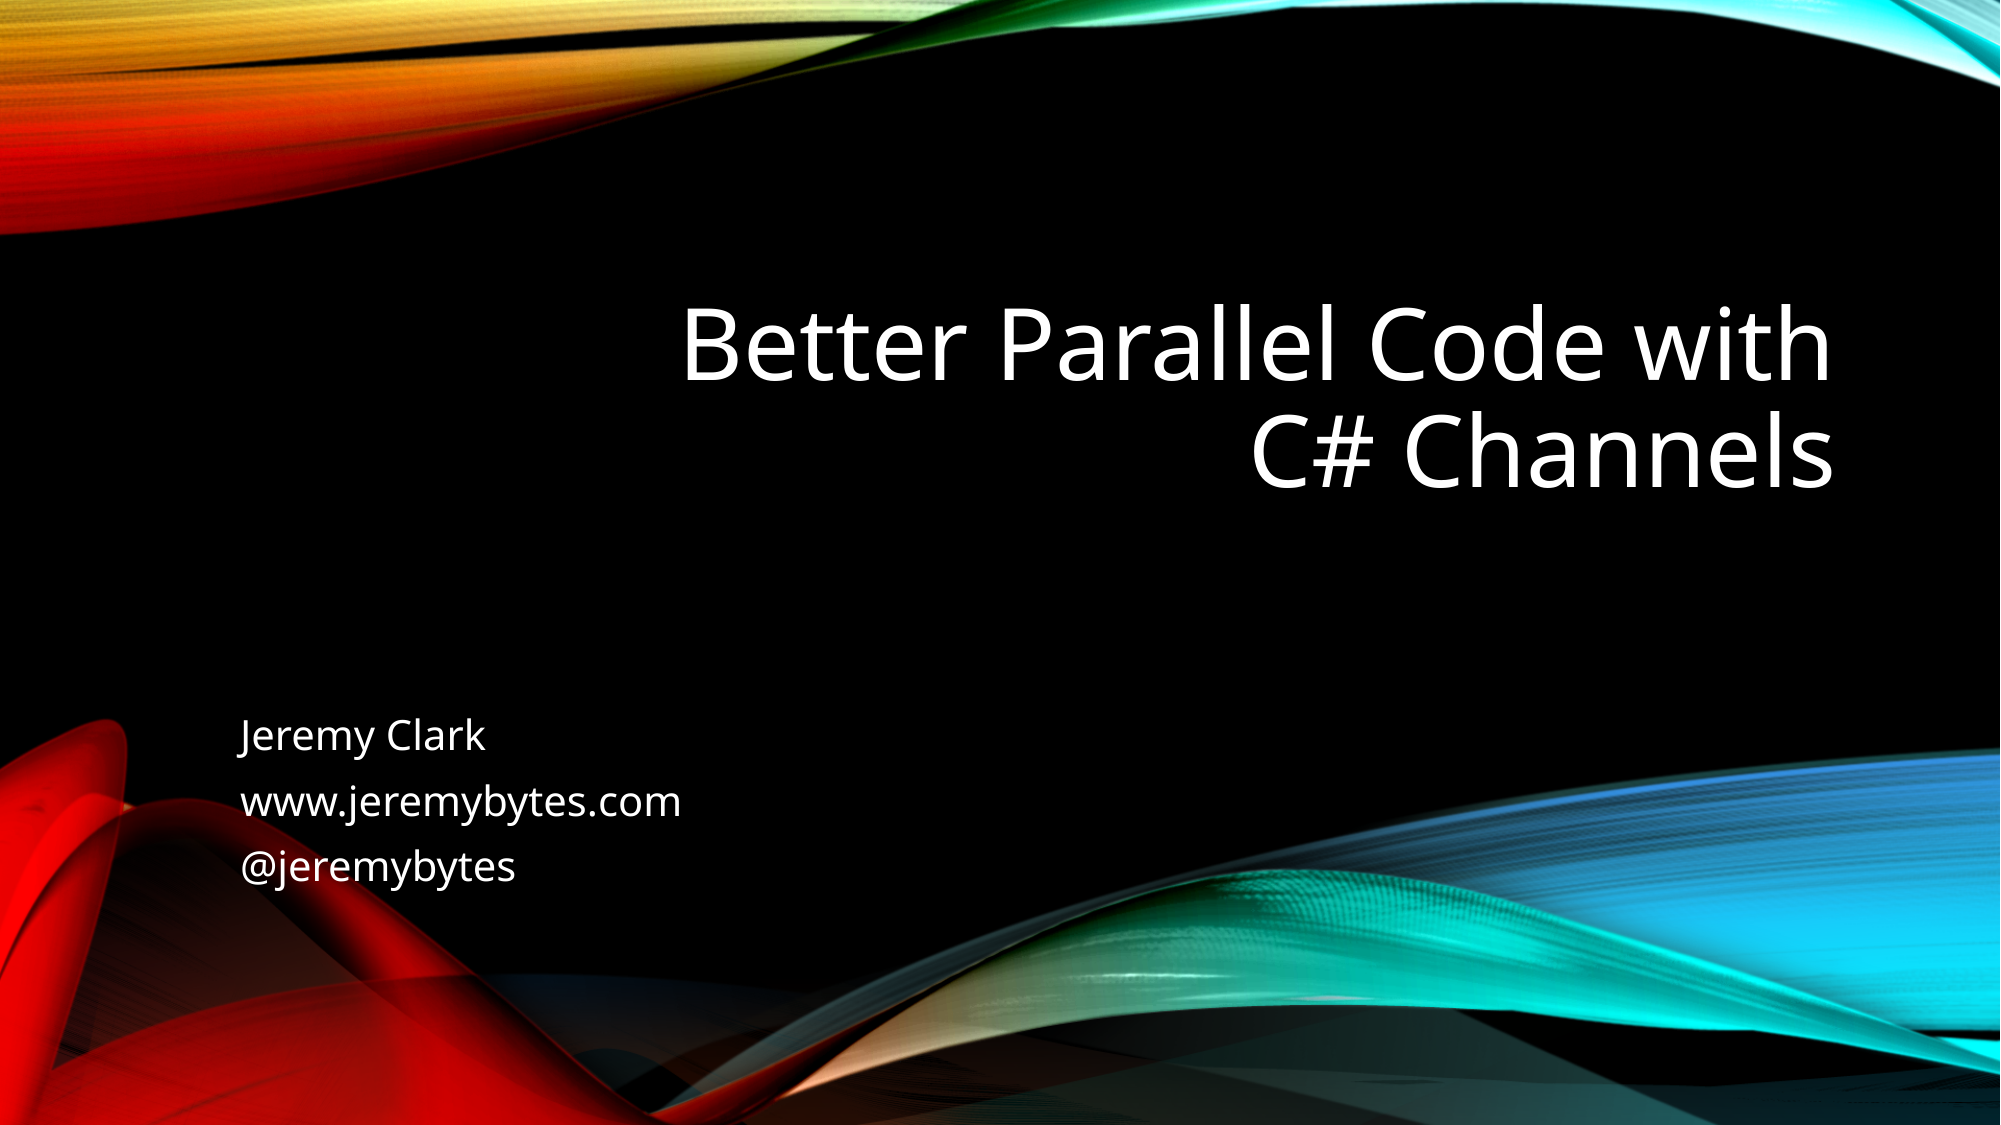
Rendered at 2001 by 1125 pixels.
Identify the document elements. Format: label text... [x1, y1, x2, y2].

title Better Parallel Code with C# Channels [148, 217, 1852, 518]
picture [0, 717, 2000, 1125]
subtitle Jeremy Clark www.jeremybytes.com @jeremybytes [225, 706, 1775, 965]
picture [0, 0, 2000, 237]
